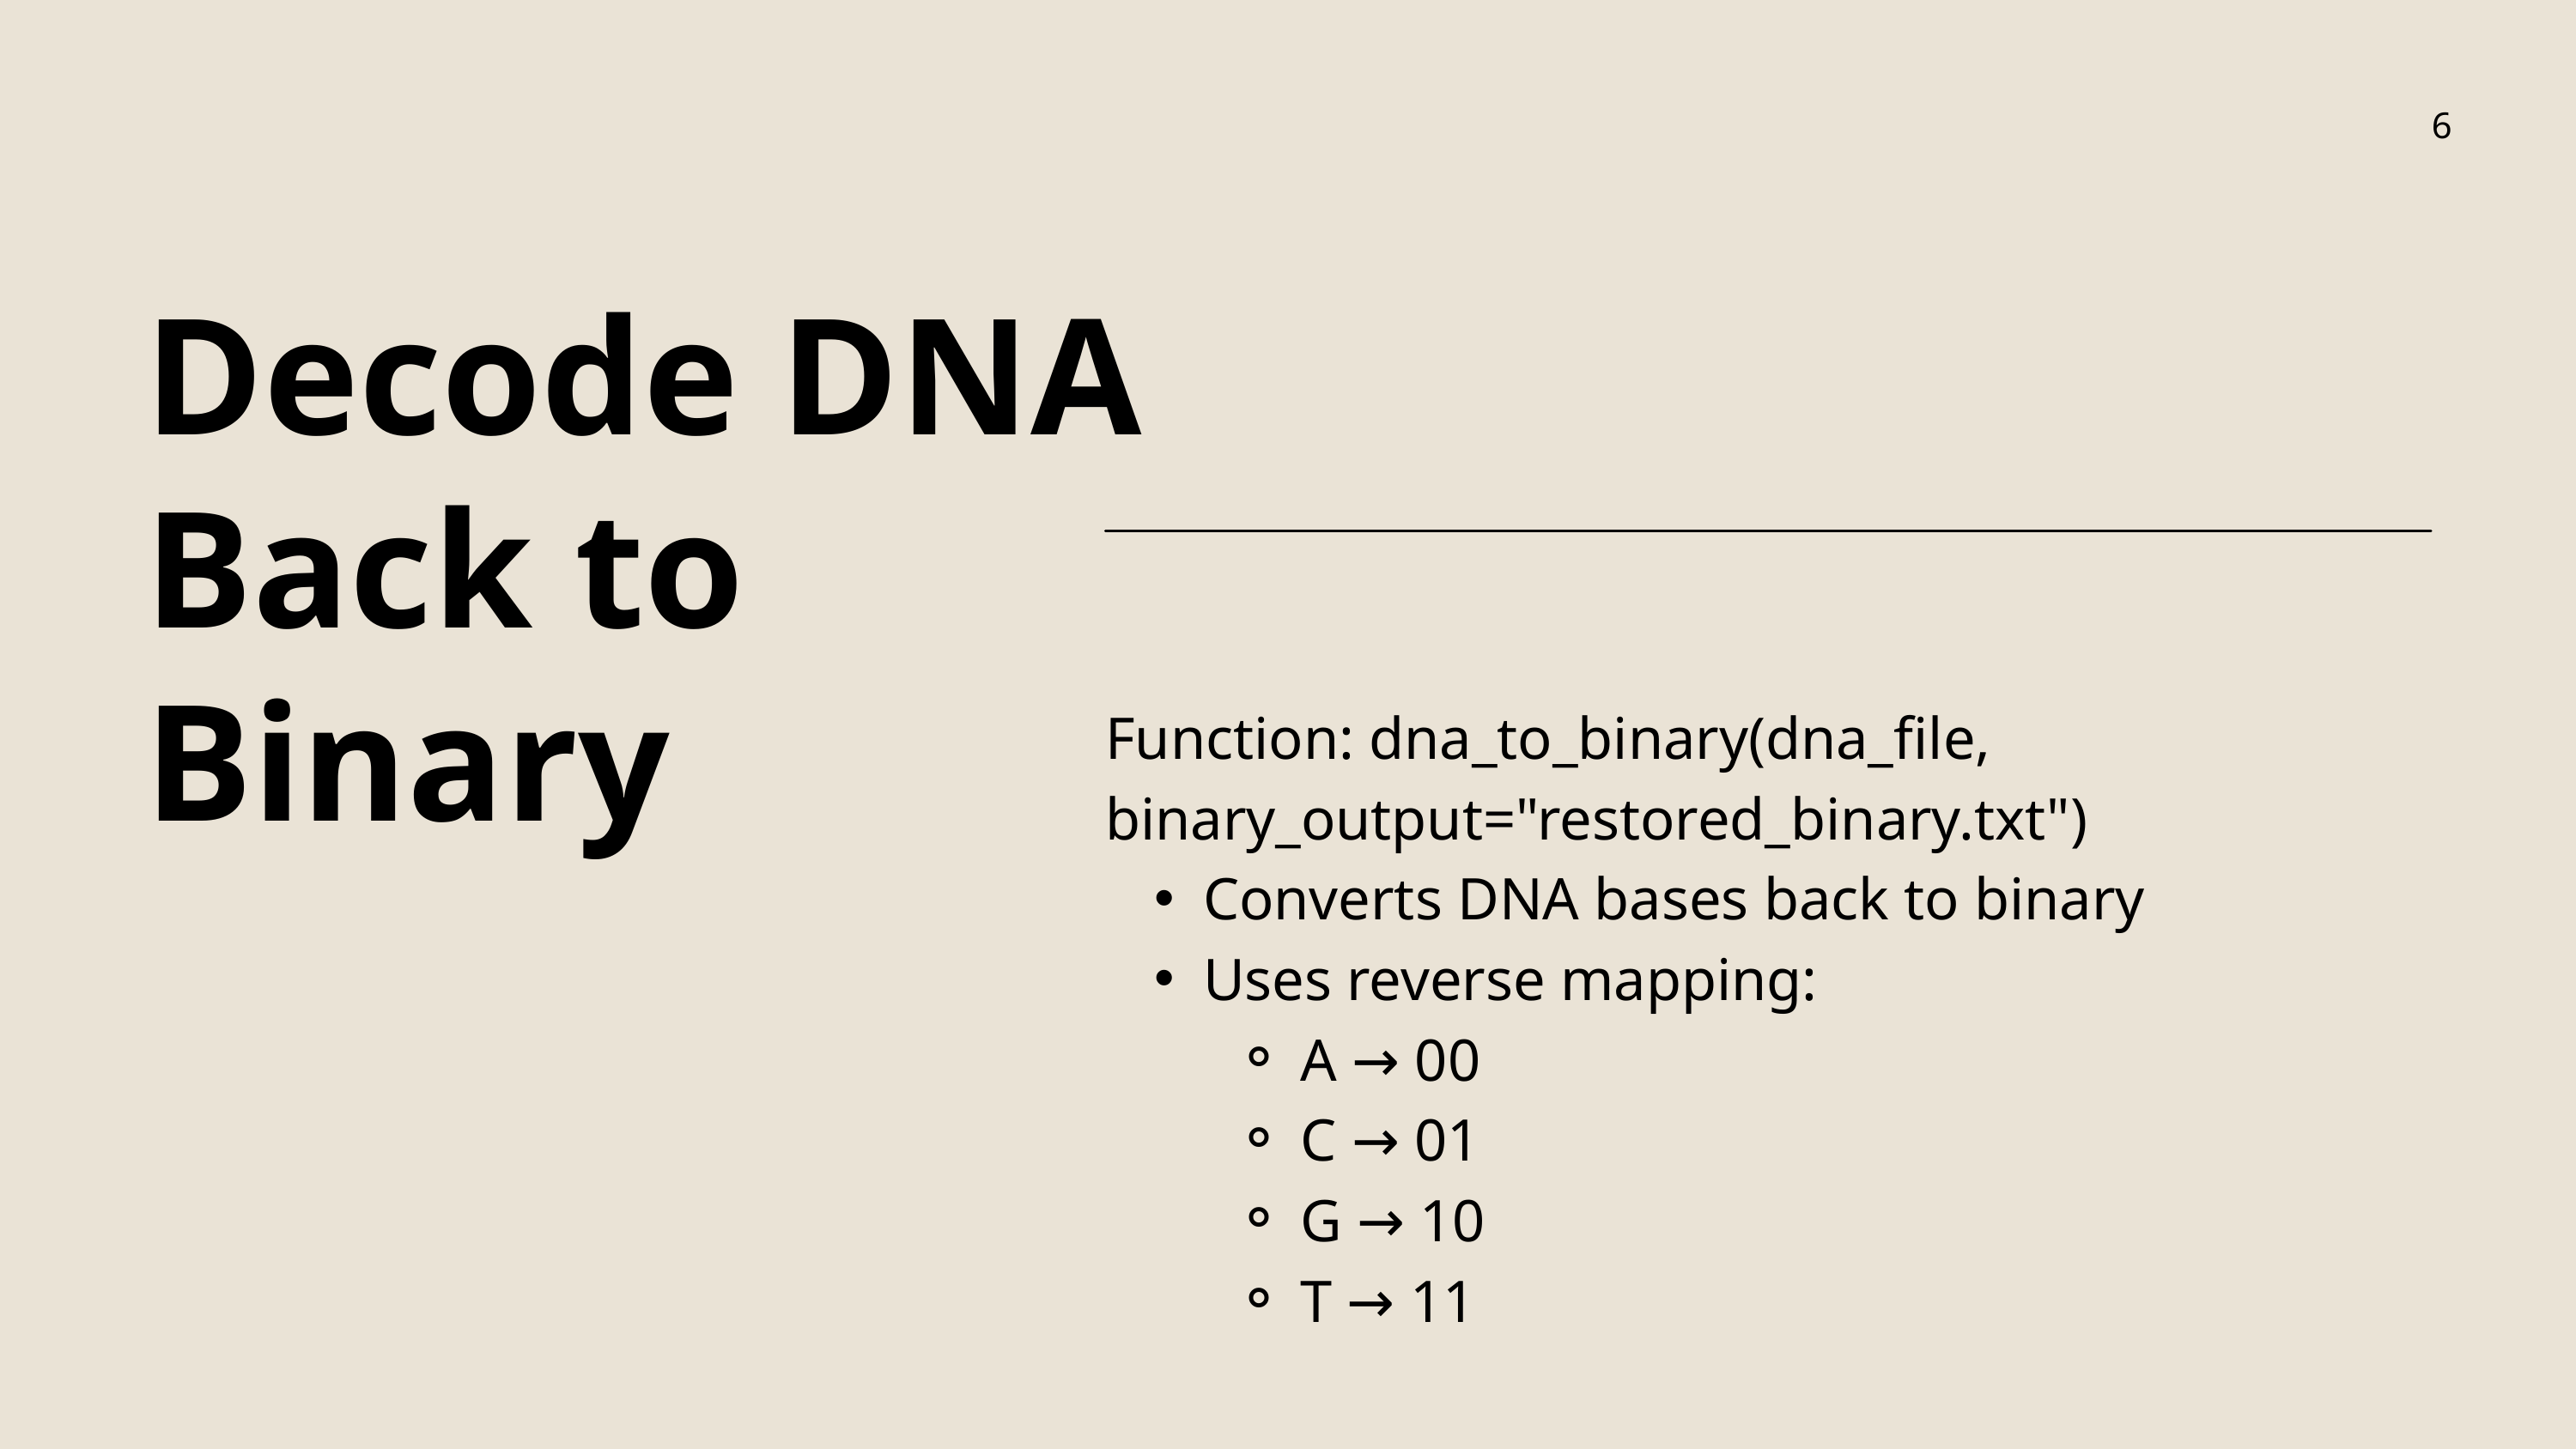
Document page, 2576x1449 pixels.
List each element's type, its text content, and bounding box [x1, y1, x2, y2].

text_box Decode DNA Back to Binary [144, 273, 1287, 853]
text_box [1105, 530, 2432, 1395]
text_box 6 [2431, 95, 2452, 146]
